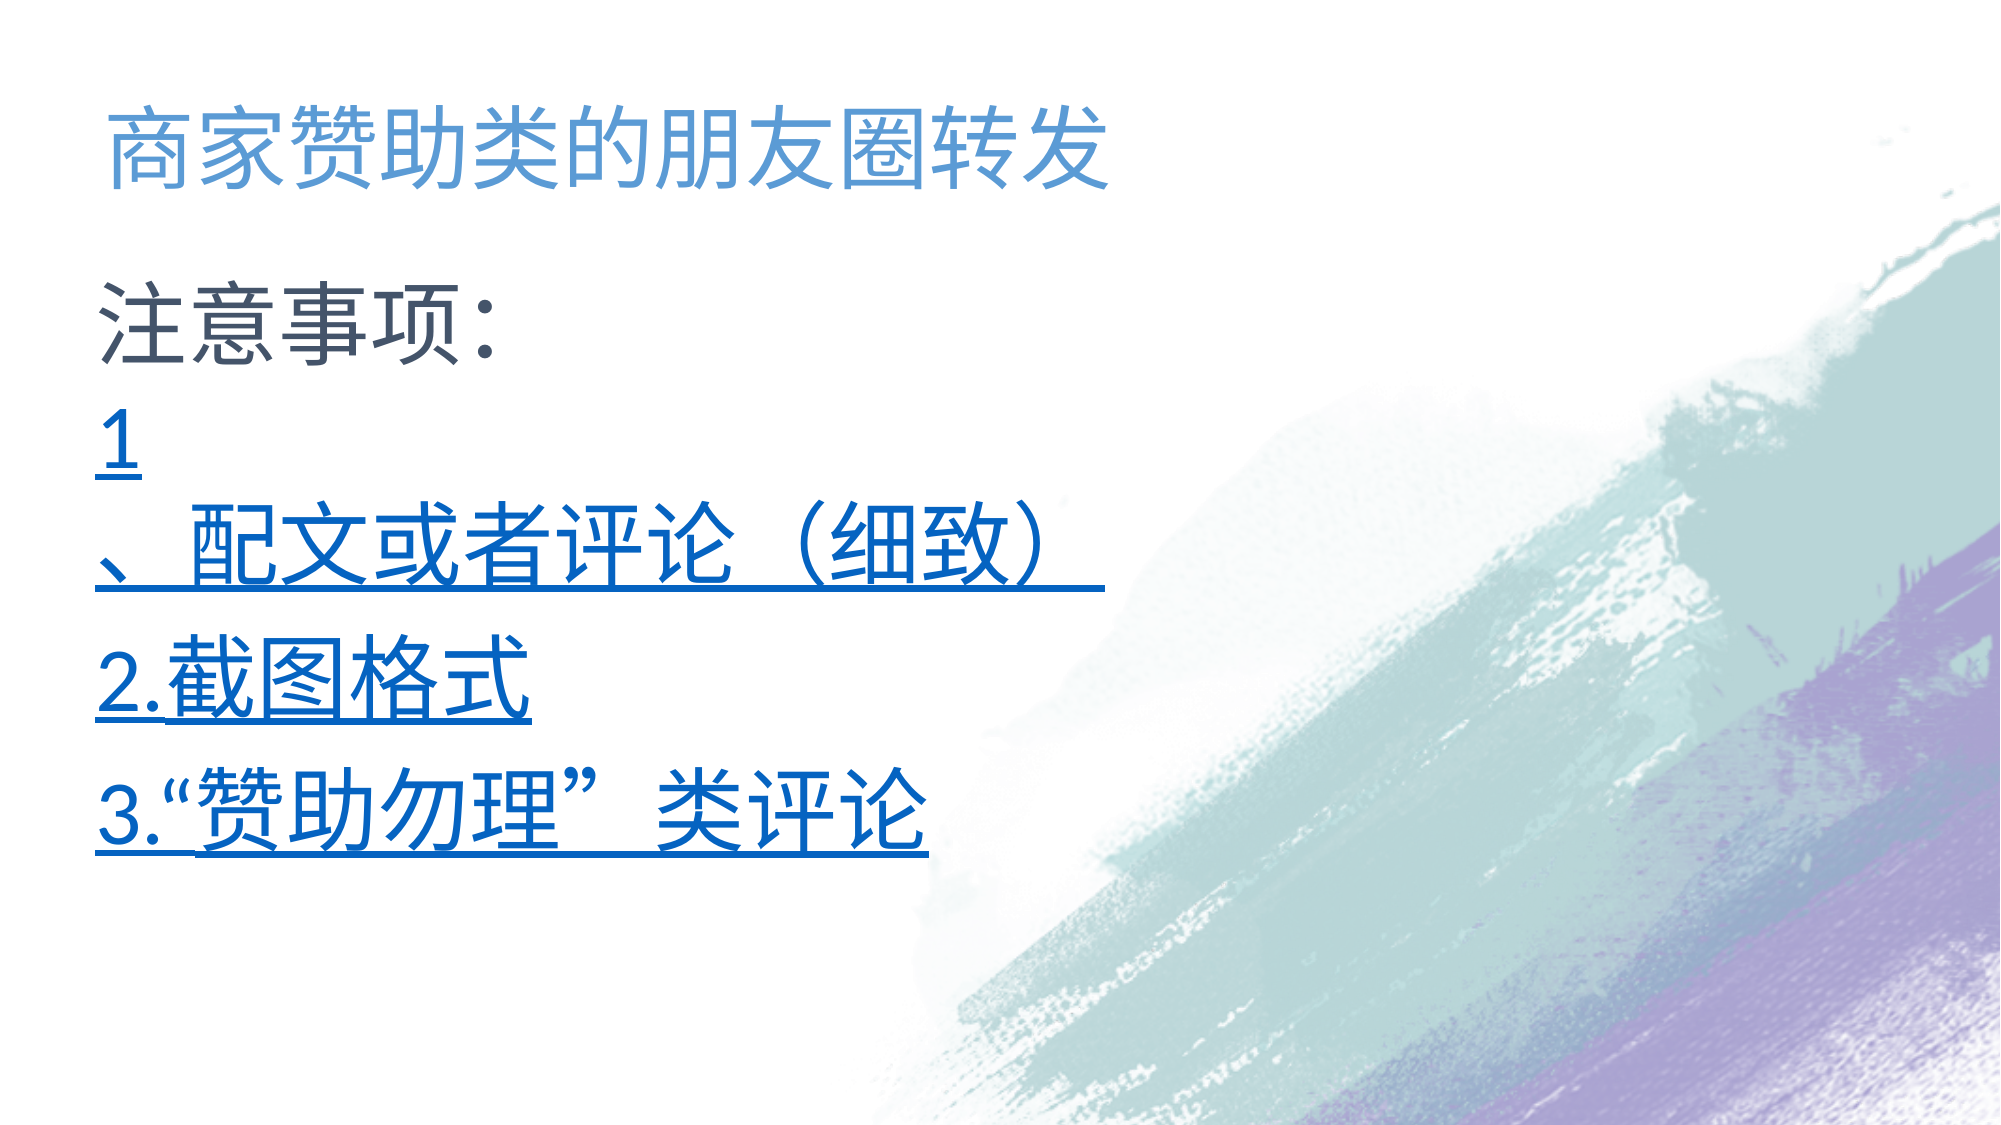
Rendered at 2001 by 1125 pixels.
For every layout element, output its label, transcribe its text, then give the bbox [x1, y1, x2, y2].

picture [780, 0, 2000, 1125]
text_box 注意事项： 1、配文或者评论（细致） 2.截图格式 3.“赞助勿理”类评论 [80, 259, 780, 939]
text_box 商家赞助类的朋友圈转发 [88, 82, 780, 208]
